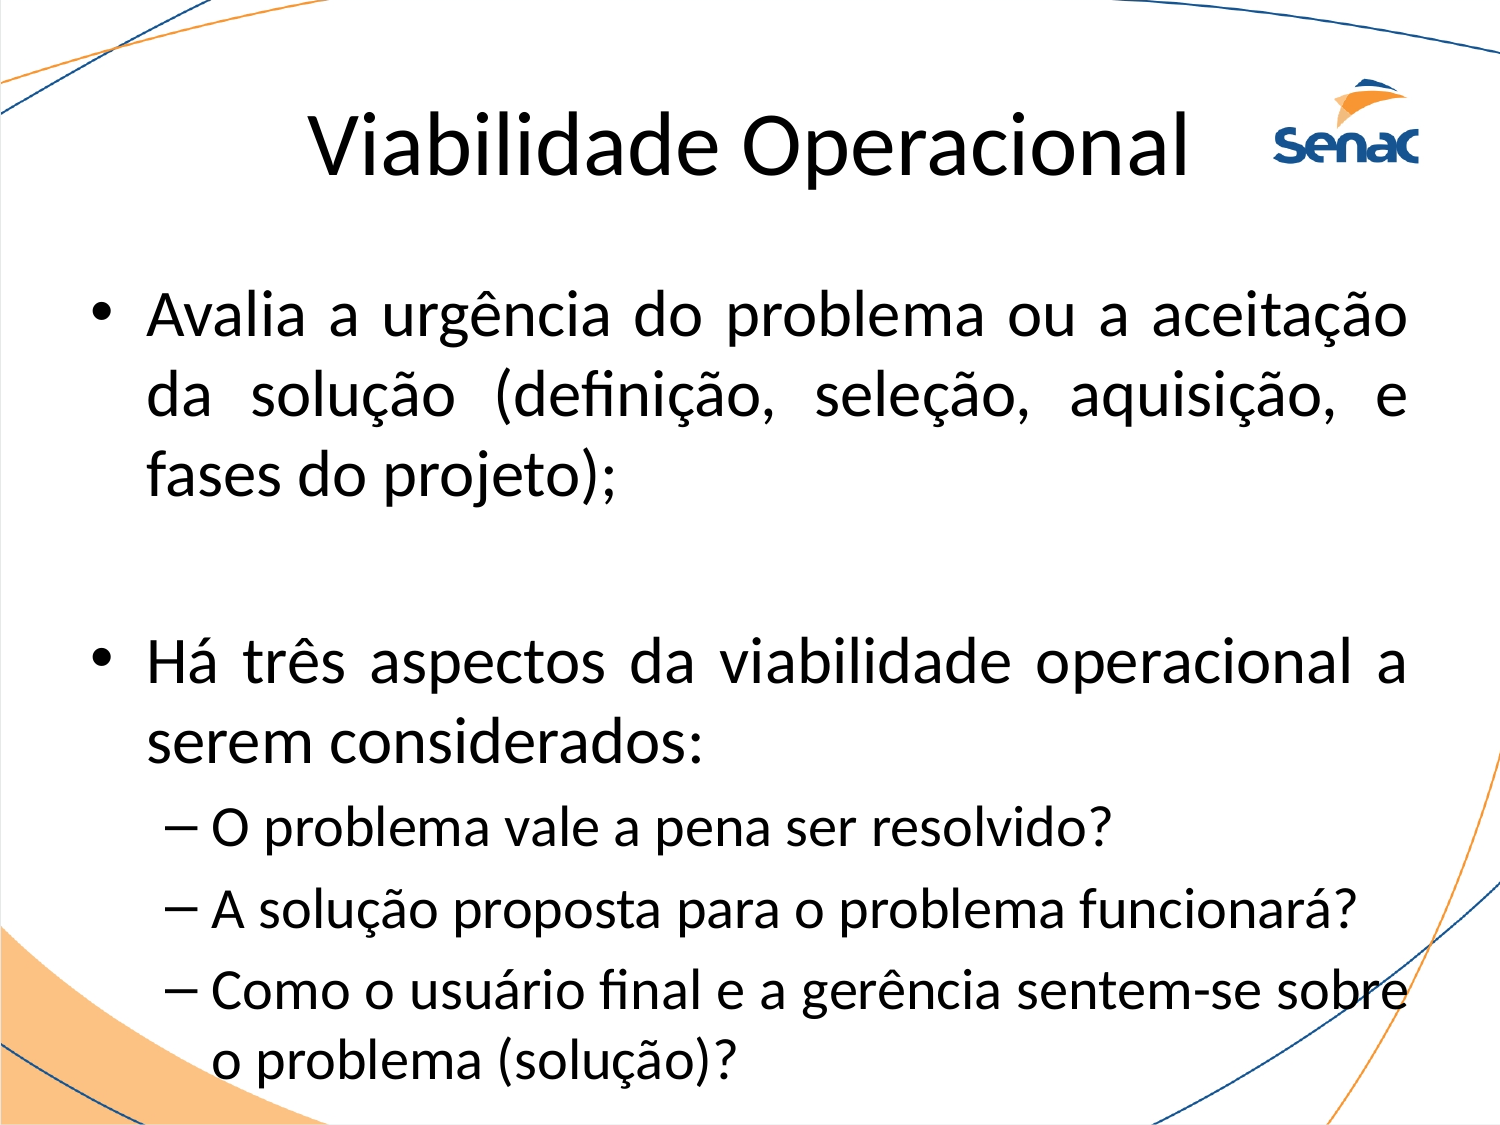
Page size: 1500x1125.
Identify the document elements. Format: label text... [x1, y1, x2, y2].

title Viabilidade Operacional [74, 44, 1426, 233]
picture [0, 0, 1500, 1125]
list Avalia a urgência do problema ou a aceitação da solução (definição, seleção, aquisição, e fases do projeto); Há três aspectos da viabilidade operacional a serem considerados: O problema vale a pena ser resolvido? A solução proposta para o problema funcionará? Como o usuário final e a gerência sentem-se sobre o problema (solução)? [74, 262, 1426, 1006]
